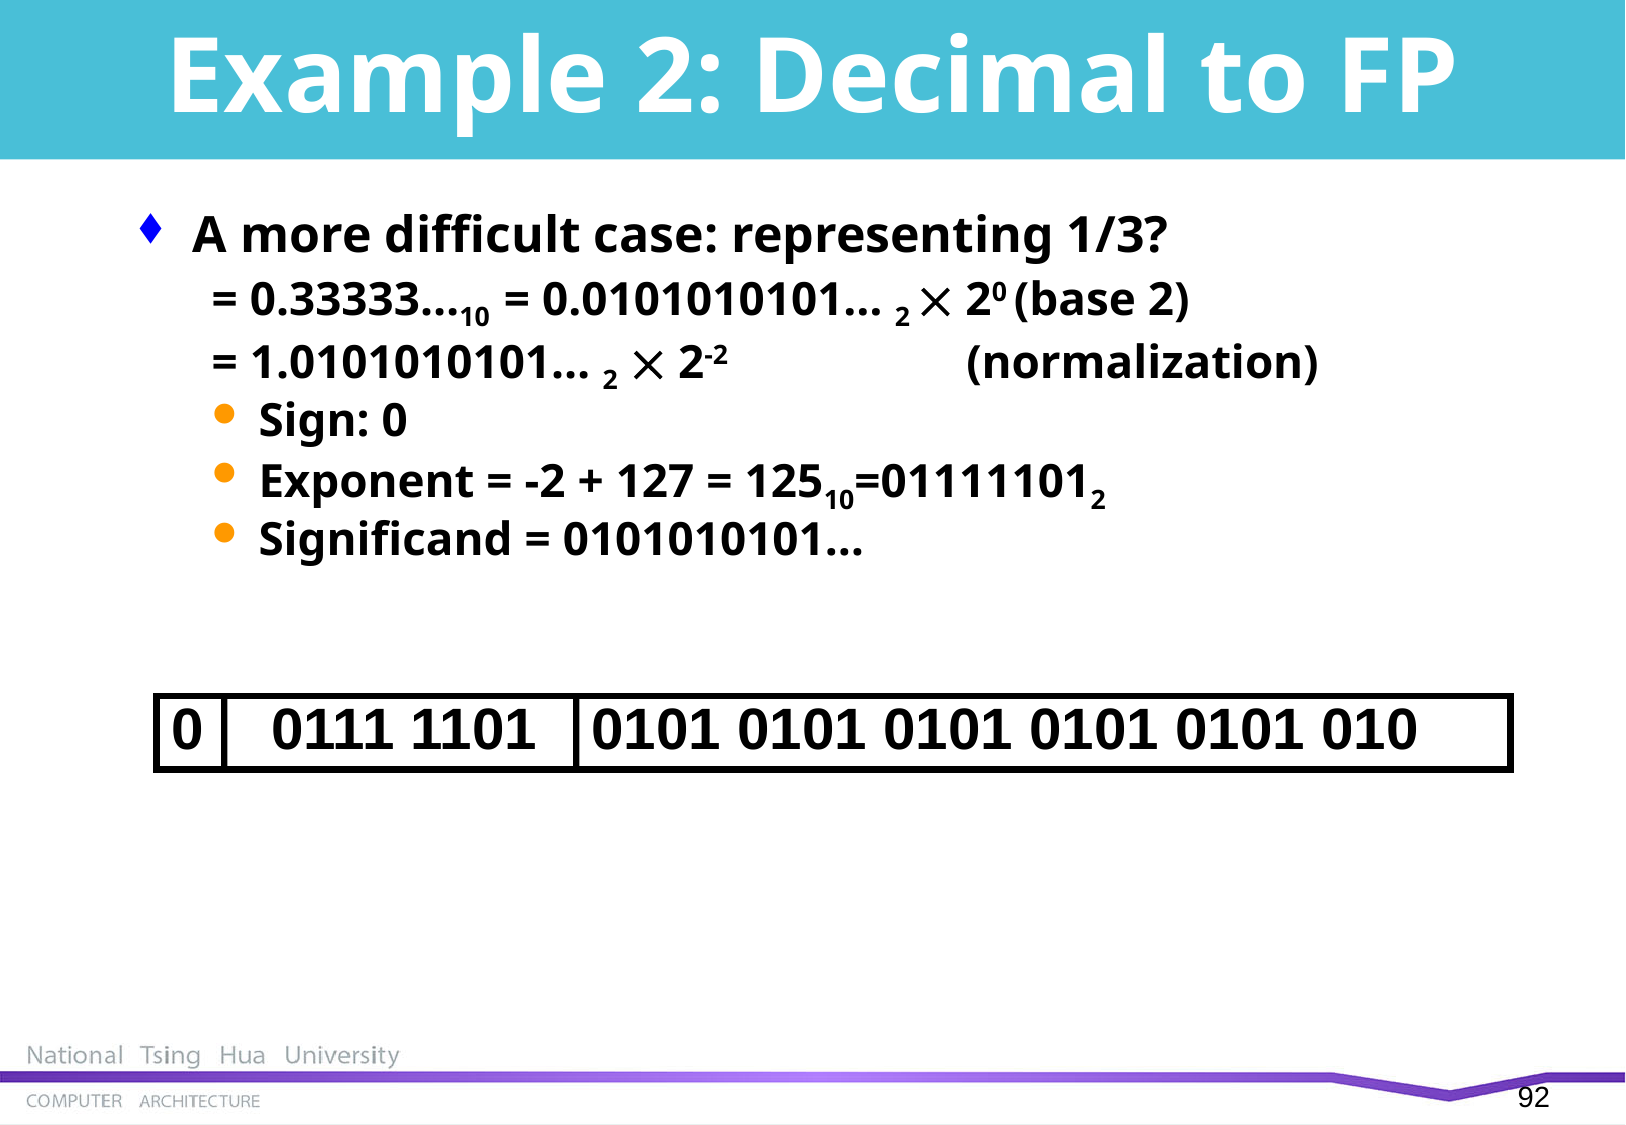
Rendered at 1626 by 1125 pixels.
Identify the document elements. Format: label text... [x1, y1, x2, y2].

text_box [156, 683, 1511, 772]
list A more difficult case: representing 1/3? = 0.33333…10 = 0.0101010101… 2  20 (base 2) = 1.0101010101… 2  2-2 (normalization) Sign: 0 Exponent = -2 + 127 = 12510=011111012 Significand = 0101010101… [121, 202, 1504, 1036]
slide_number 91 [1226, 1058, 1566, 1125]
picture [0, 0, 1626, 1125]
title Example 2: Decimal to FP [121, 6, 1504, 155]
